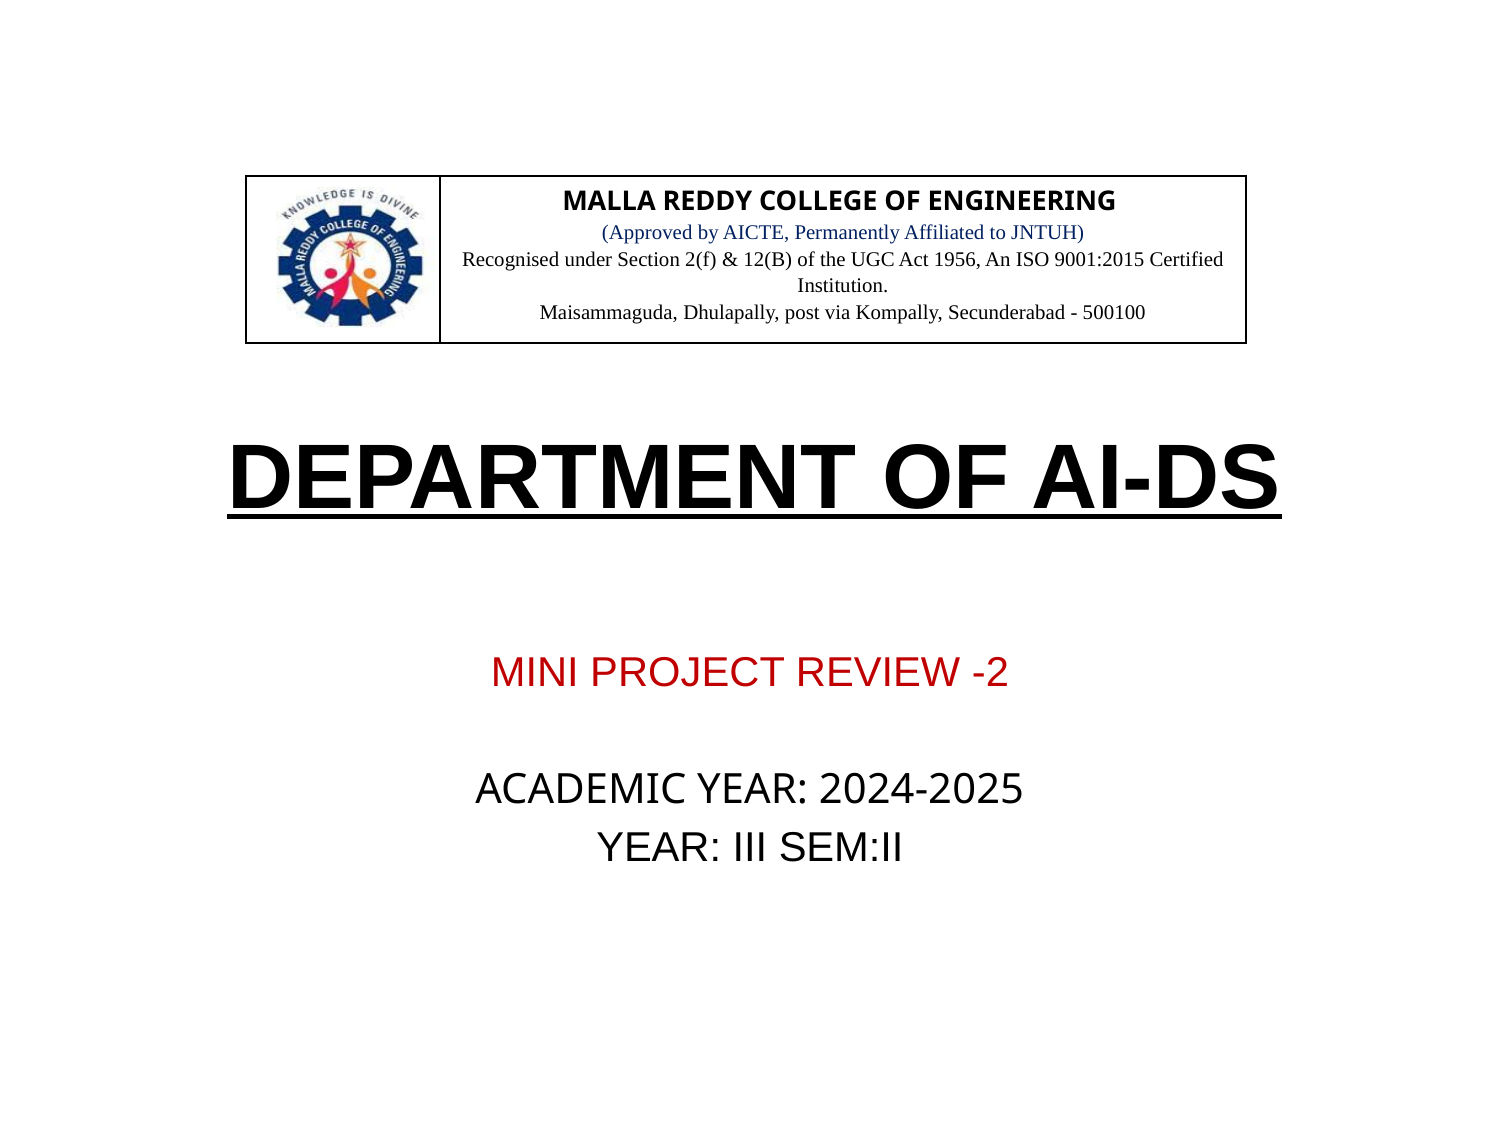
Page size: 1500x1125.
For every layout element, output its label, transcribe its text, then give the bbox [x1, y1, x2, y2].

table_header [247, 177, 439, 342]
picture [257, 187, 438, 329]
subtitle MINI PROJECT REVIEW -2 ACADEMIC YEAR: 2024-2025 YEAR: III SEM:II [225, 637, 1275, 1055]
table_header MALLA REDDY COLLEGE OF ENGINEERING (Approved by AICTE, Permanently Affiliated to JNTUH) Recognised under Section 2(f) & 12(B) of the UGC Act 1956, An ISO 9001:2015 Certified Institution. Maisammaguda, Dhulapally, post via Kompally, Secunderabad - 500100 [441, 177, 1245, 342]
title DEPARTMENT OF AI-DS [117, 351, 1393, 593]
